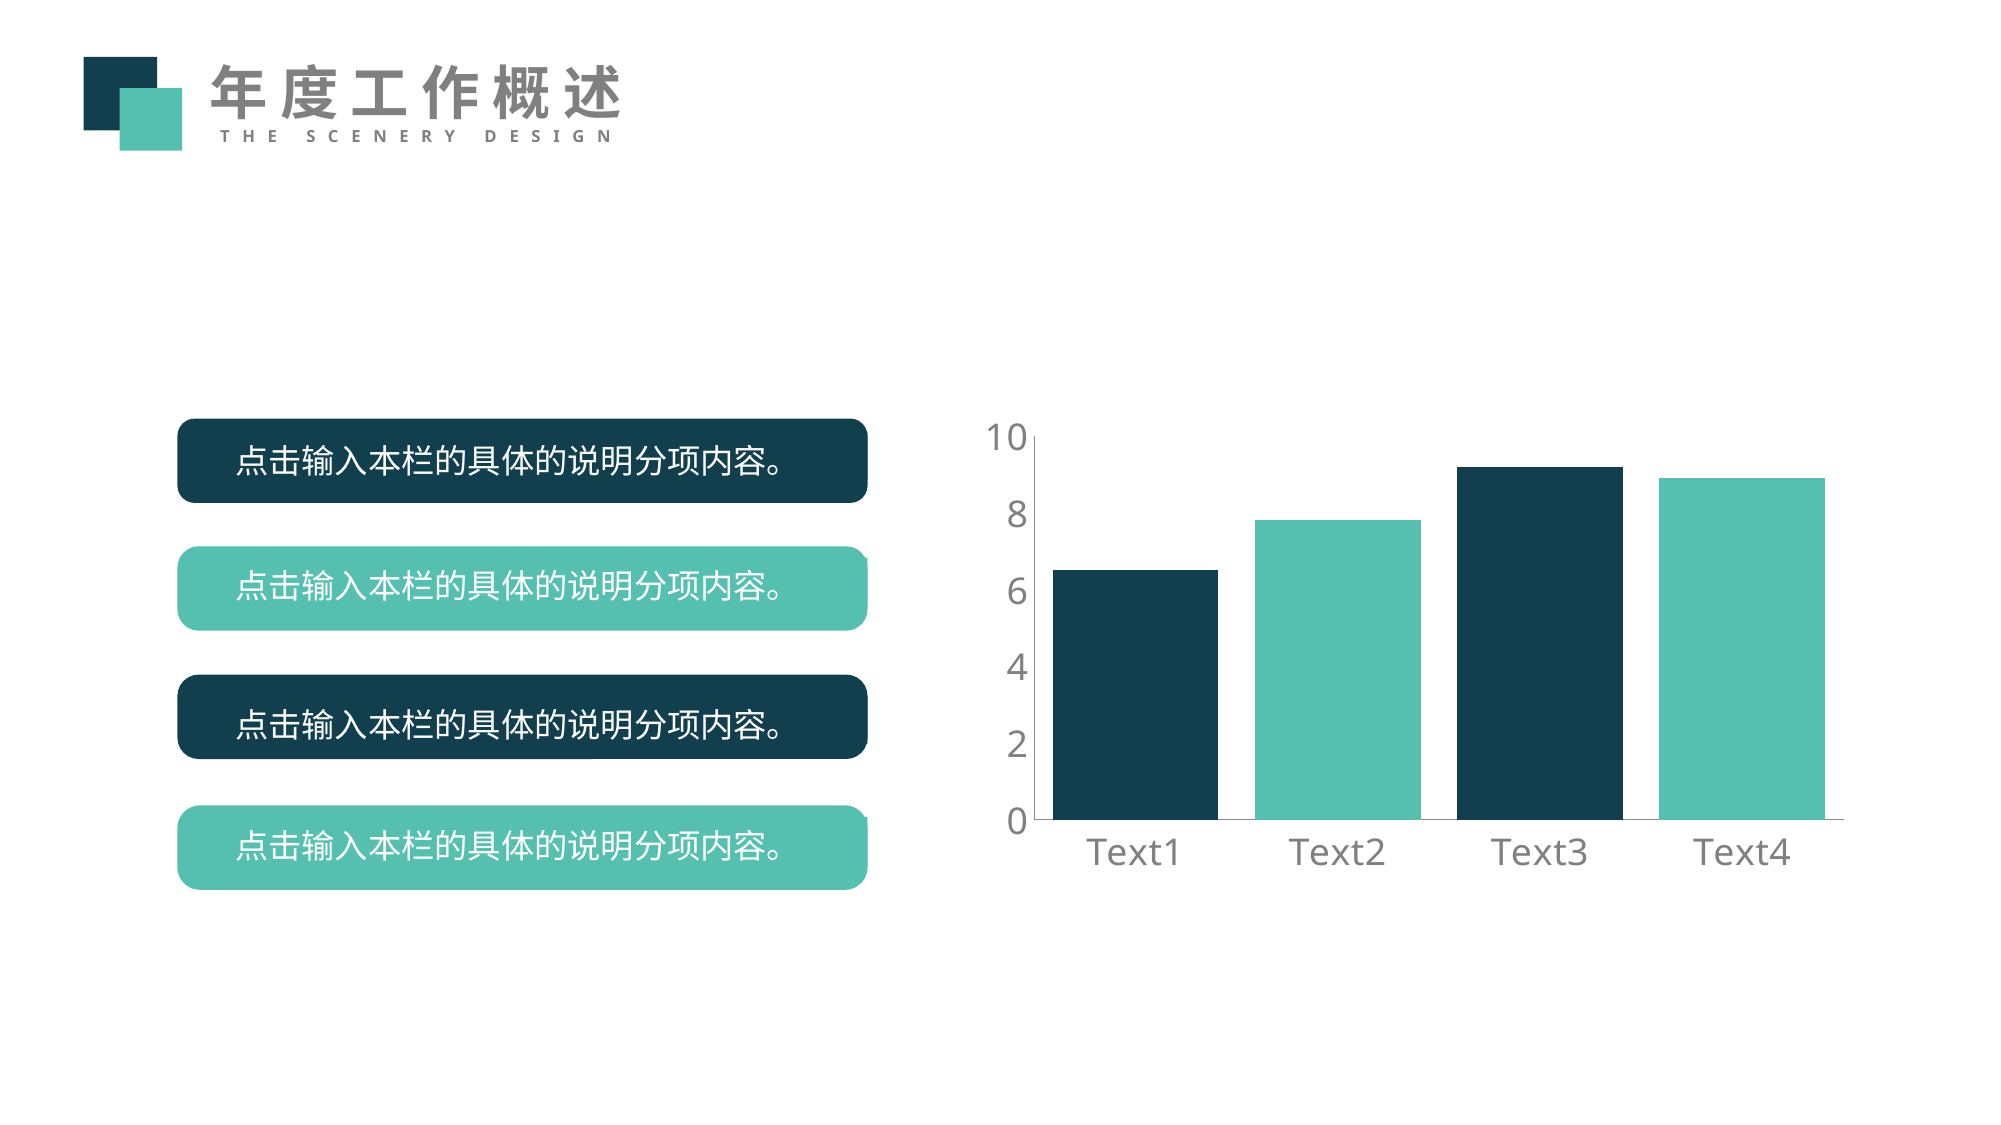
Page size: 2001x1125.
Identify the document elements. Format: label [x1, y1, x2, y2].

text_box [83, 48, 646, 155]
text_box [177, 418, 868, 890]
chart [975, 410, 1845, 927]
